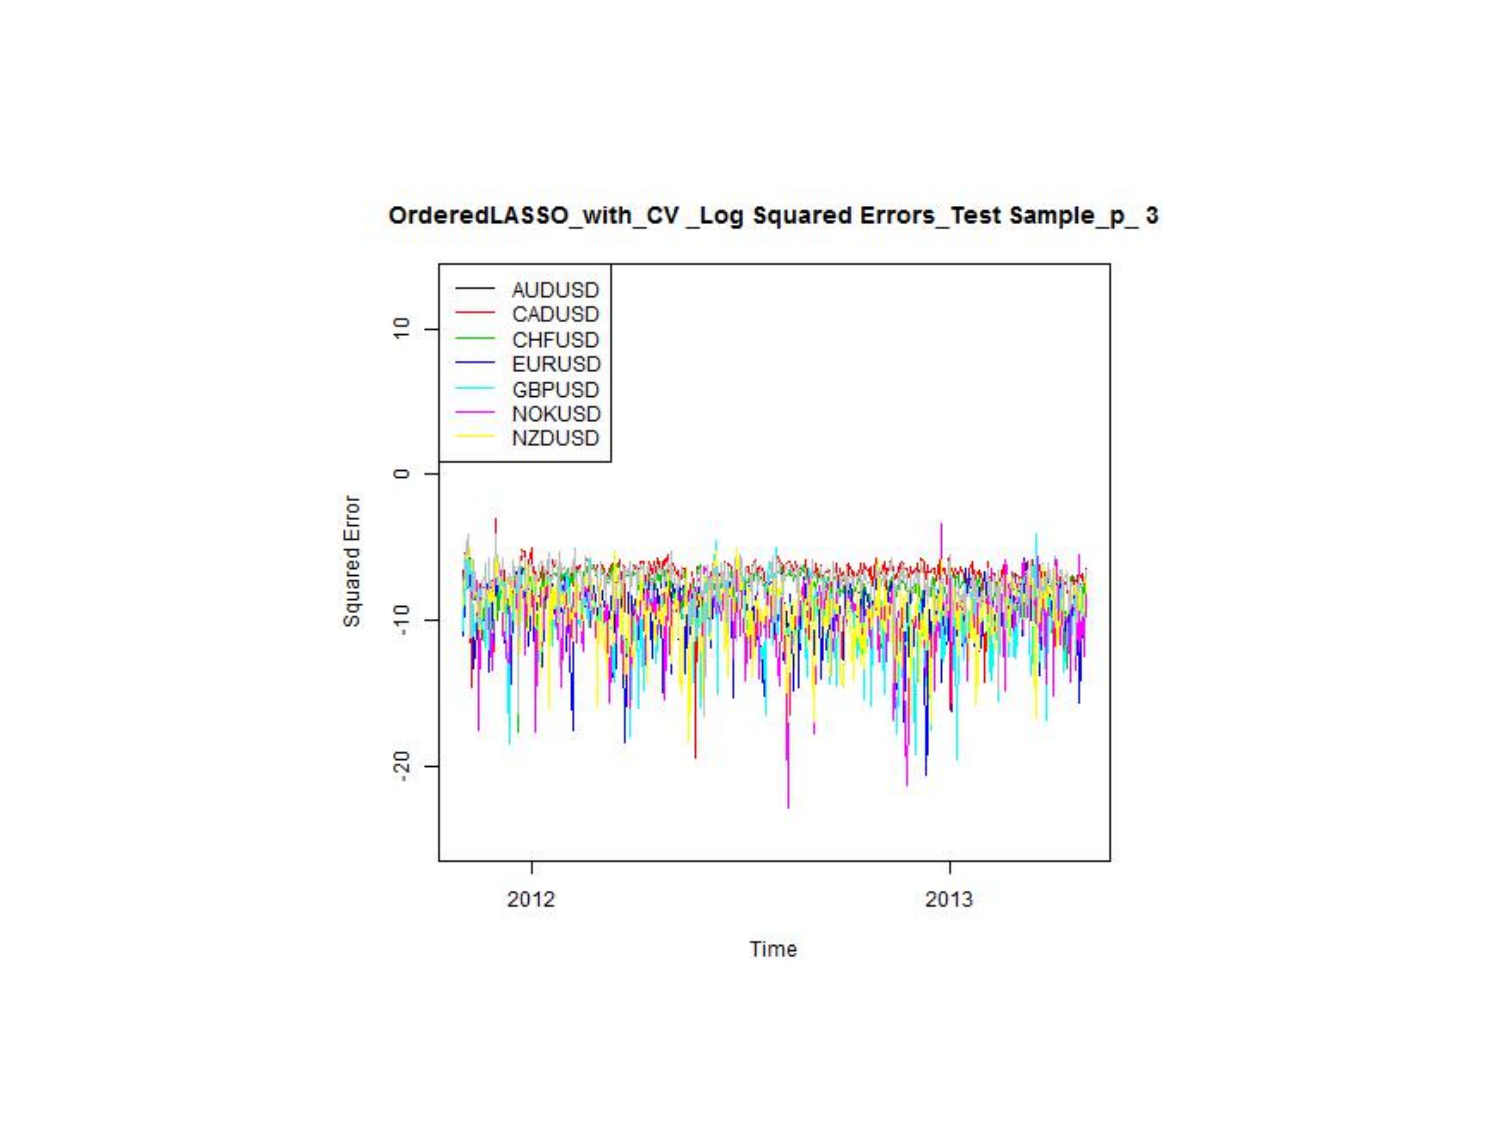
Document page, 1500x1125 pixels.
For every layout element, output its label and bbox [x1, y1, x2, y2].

picture [337, 162, 1163, 988]
